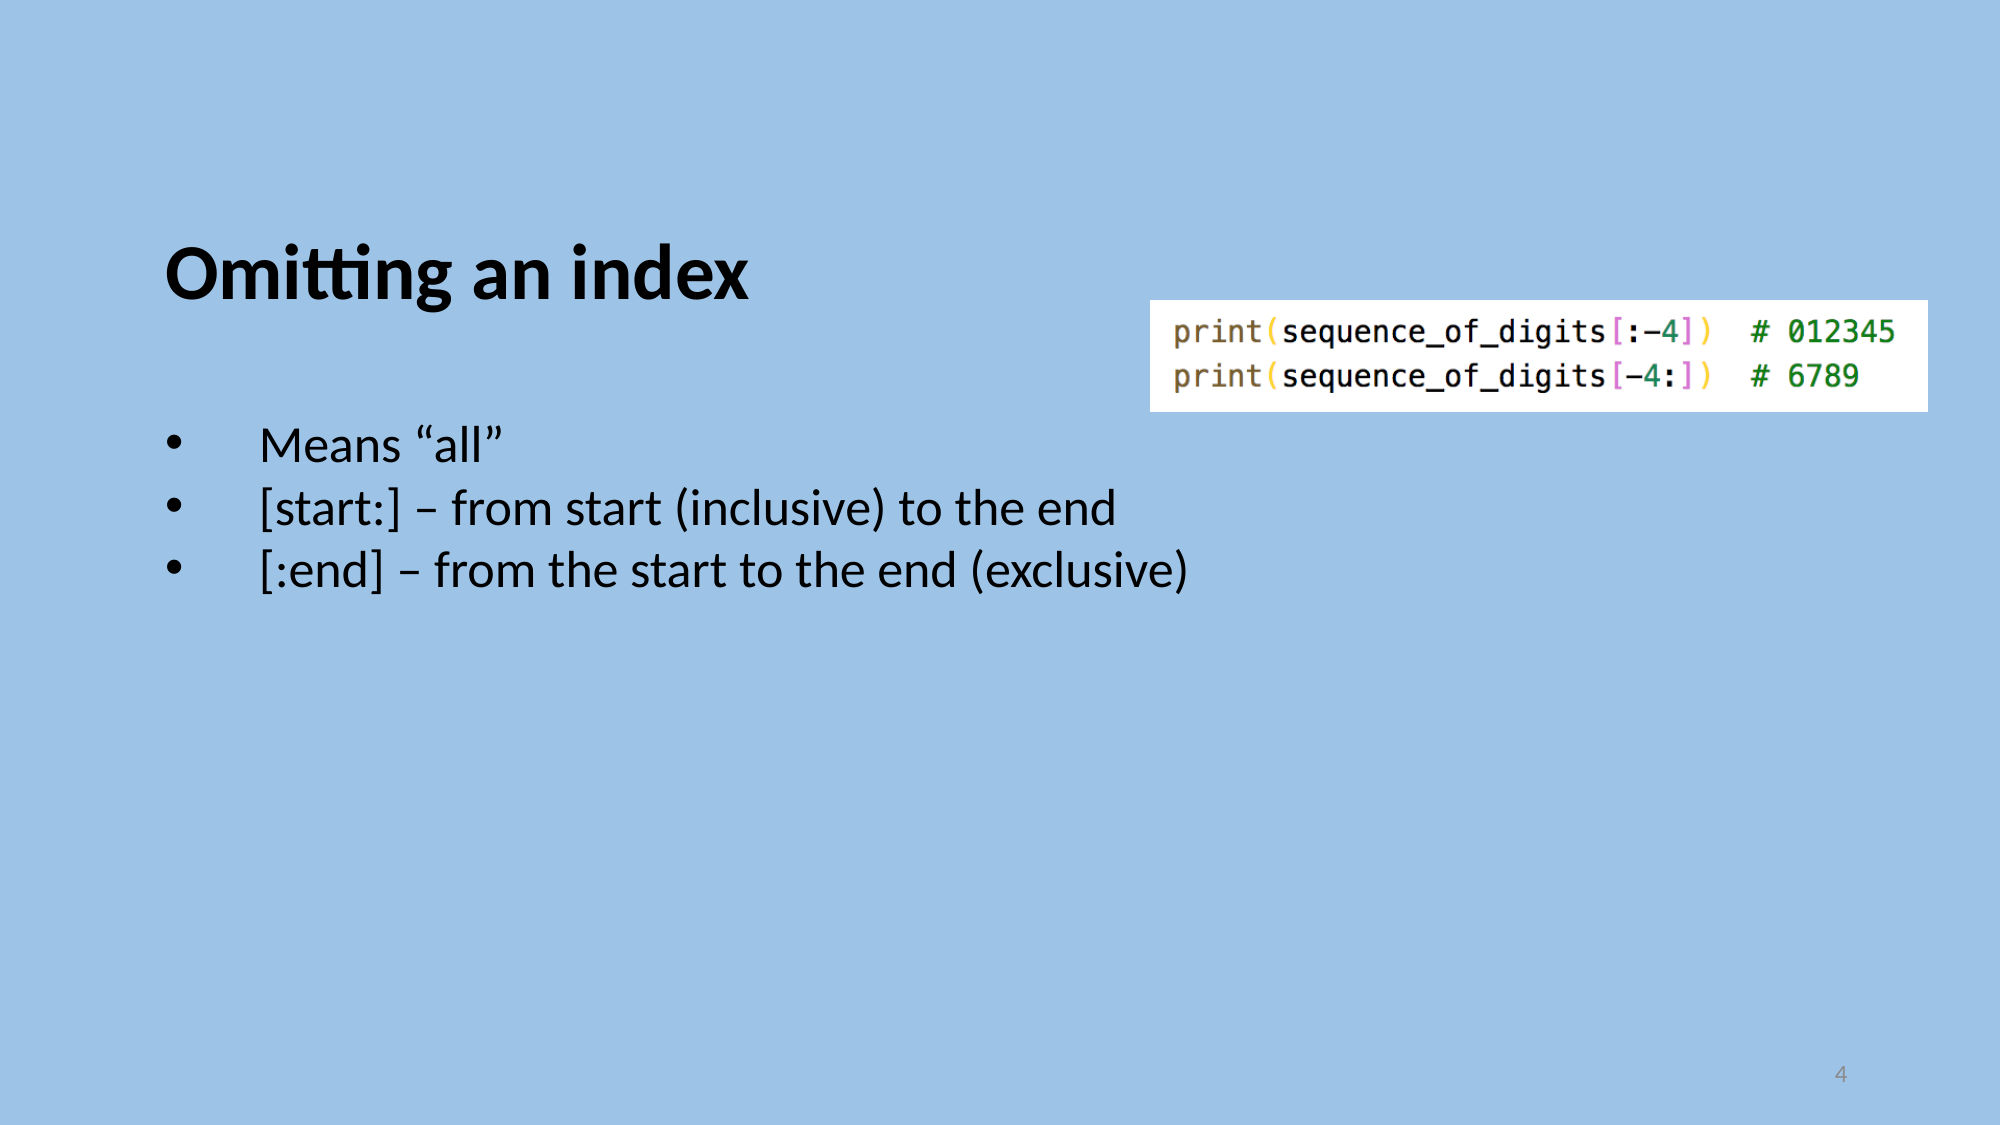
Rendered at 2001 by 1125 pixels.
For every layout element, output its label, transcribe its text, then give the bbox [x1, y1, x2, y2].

slide_number 4 [1412, 1042, 1863, 1103]
picture [1150, 300, 1928, 412]
text_box Omitting an index Means “all” [start:] – from start (inclusive) to the end [:end] – from the start to the end (exclusive) [0, 213, 2000, 606]
